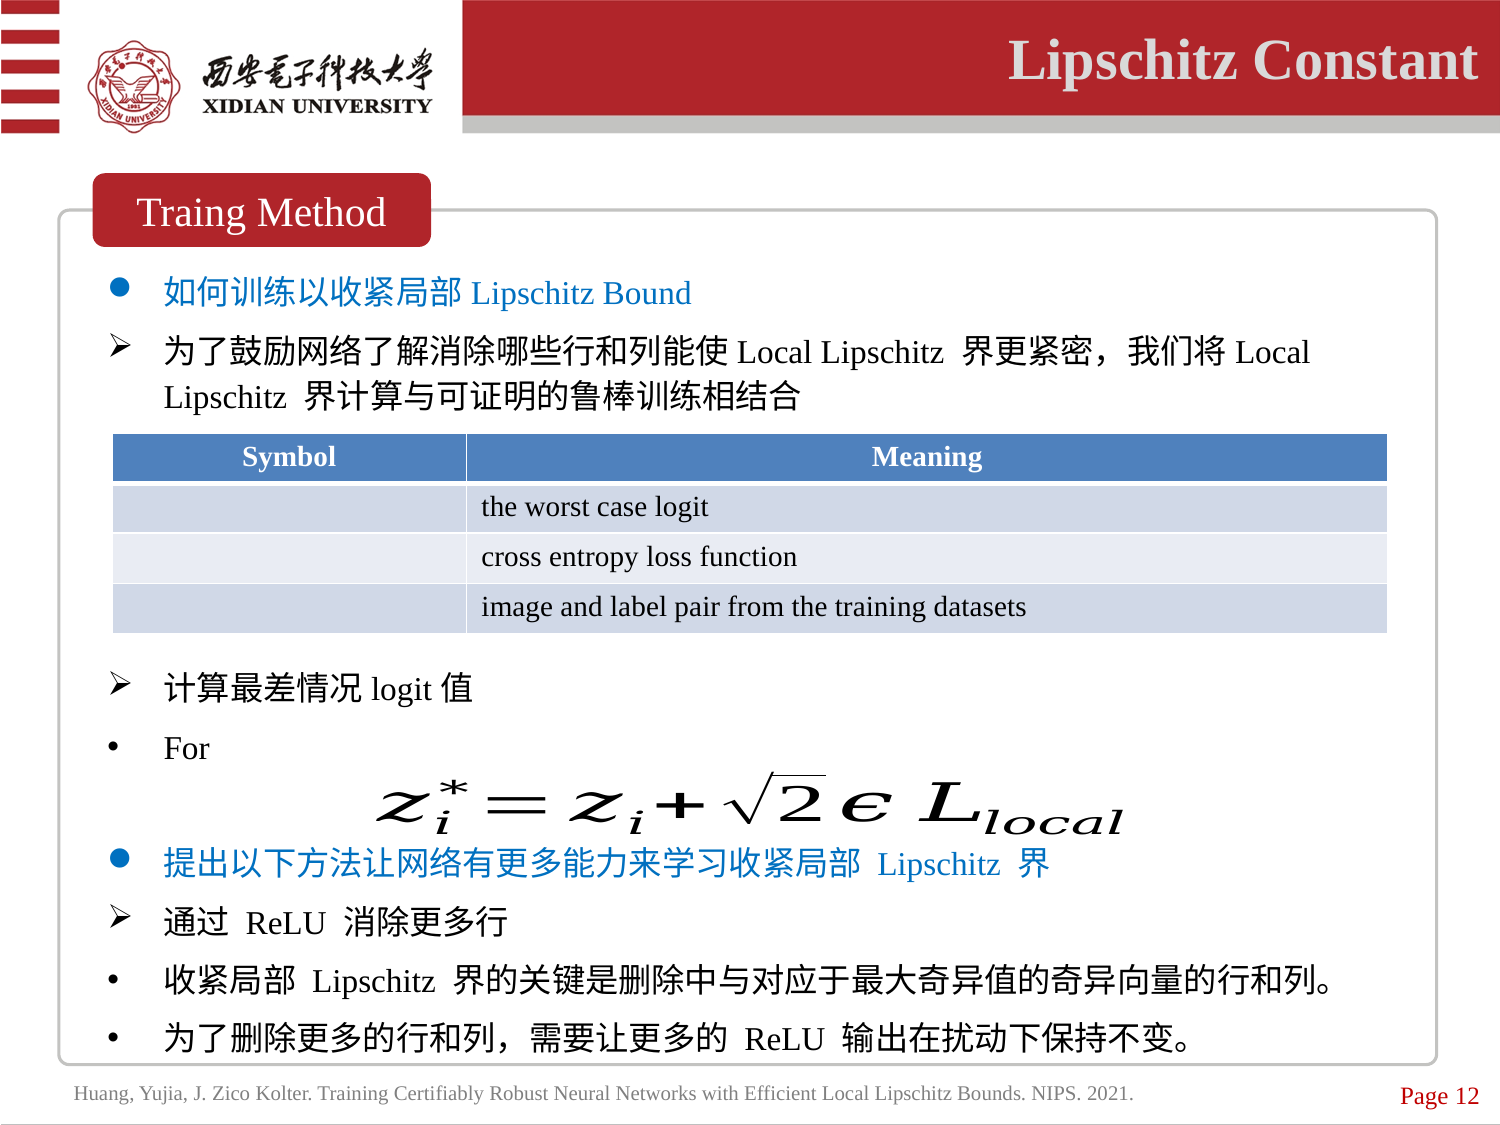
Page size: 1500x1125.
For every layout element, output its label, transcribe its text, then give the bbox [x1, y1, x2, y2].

text_box [58, 210, 1437, 1065]
text_box Huang, Yujia, J. Zico Kolter. Training Certifiably Robust Neural Networks with Efficient Local Lipschitz Bounds. NIPS. 2021. [58, 1071, 1400, 1112]
text_box Lipschitz Constant [466, 19, 1499, 102]
slide_number Page 12 [1144, 1064, 1495, 1125]
text_box Traing Method [92, 173, 432, 247]
picture [0, 0, 1500, 1125]
